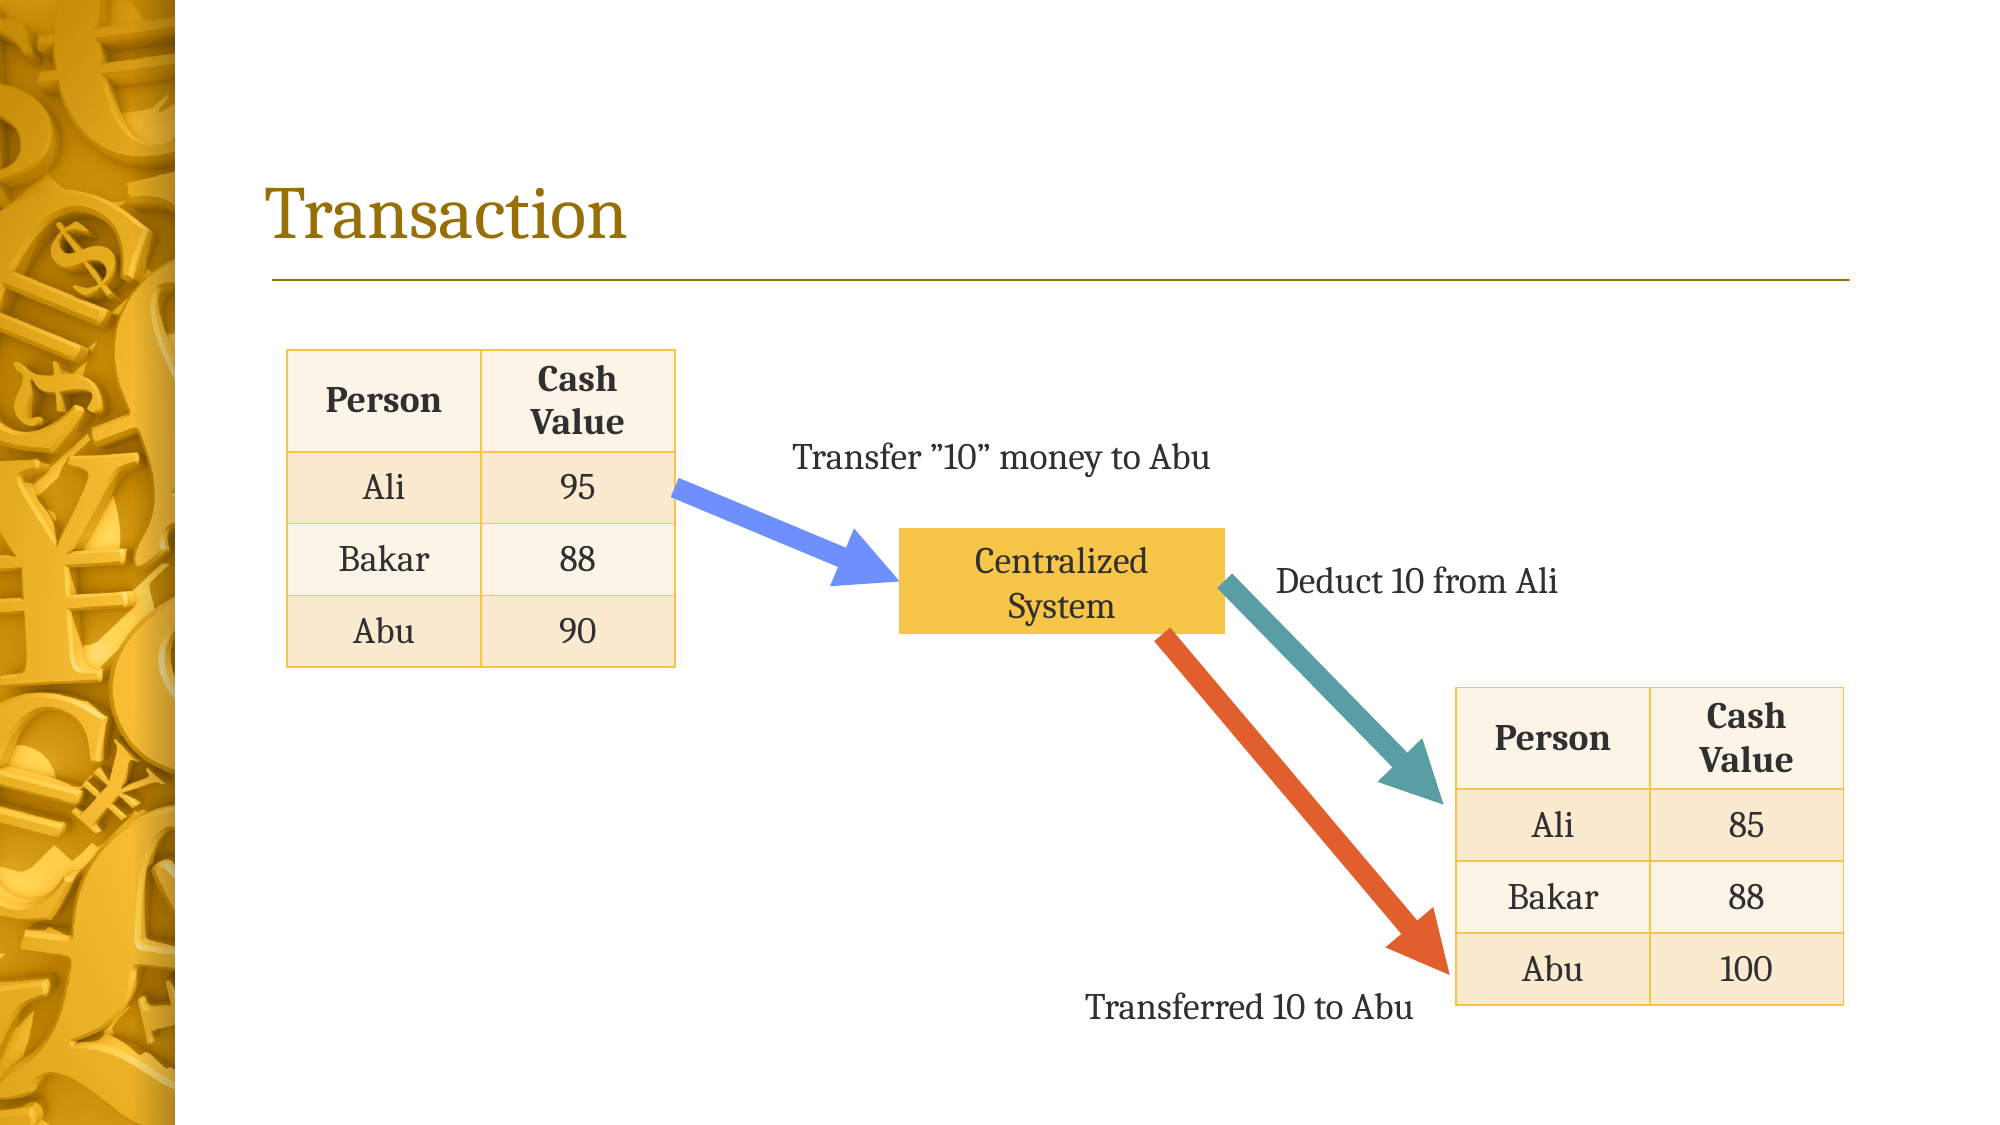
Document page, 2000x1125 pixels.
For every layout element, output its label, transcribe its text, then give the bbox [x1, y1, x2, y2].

table_header Person [1457, 688, 1649, 788]
title Transaction [249, 62, 1863, 263]
table_header Person [288, 351, 480, 451]
table_cell 88 [1651, 862, 1843, 932]
table_header Cash Value [1651, 688, 1843, 788]
text_box Centralized System [899, 528, 1225, 634]
table_cell 88 [482, 524, 674, 595]
text_box Transfer ”10” money to Abu [777, 424, 1235, 485]
picture [0, 0, 175, 1125]
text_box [1224, 581, 1444, 805]
table_cell 100 [1651, 934, 1843, 1004]
table_cell Abu [288, 596, 480, 666]
table_cell 85 [1651, 790, 1843, 860]
table_cell Ali [288, 453, 480, 523]
table_cell Bakar [288, 524, 480, 595]
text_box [1162, 634, 1450, 975]
text_box Deduct 10 from Ali [1260, 548, 1575, 609]
table_header Cash Value [482, 351, 674, 451]
text_box Transferred 10 to Abu [1070, 974, 1430, 1035]
table_cell Abu [1457, 934, 1649, 1004]
table_cell Ali [1457, 790, 1649, 860]
table_cell Bakar [1457, 862, 1649, 932]
table_cell 90 [482, 596, 674, 666]
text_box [674, 487, 900, 582]
table_cell 95 [482, 453, 674, 523]
